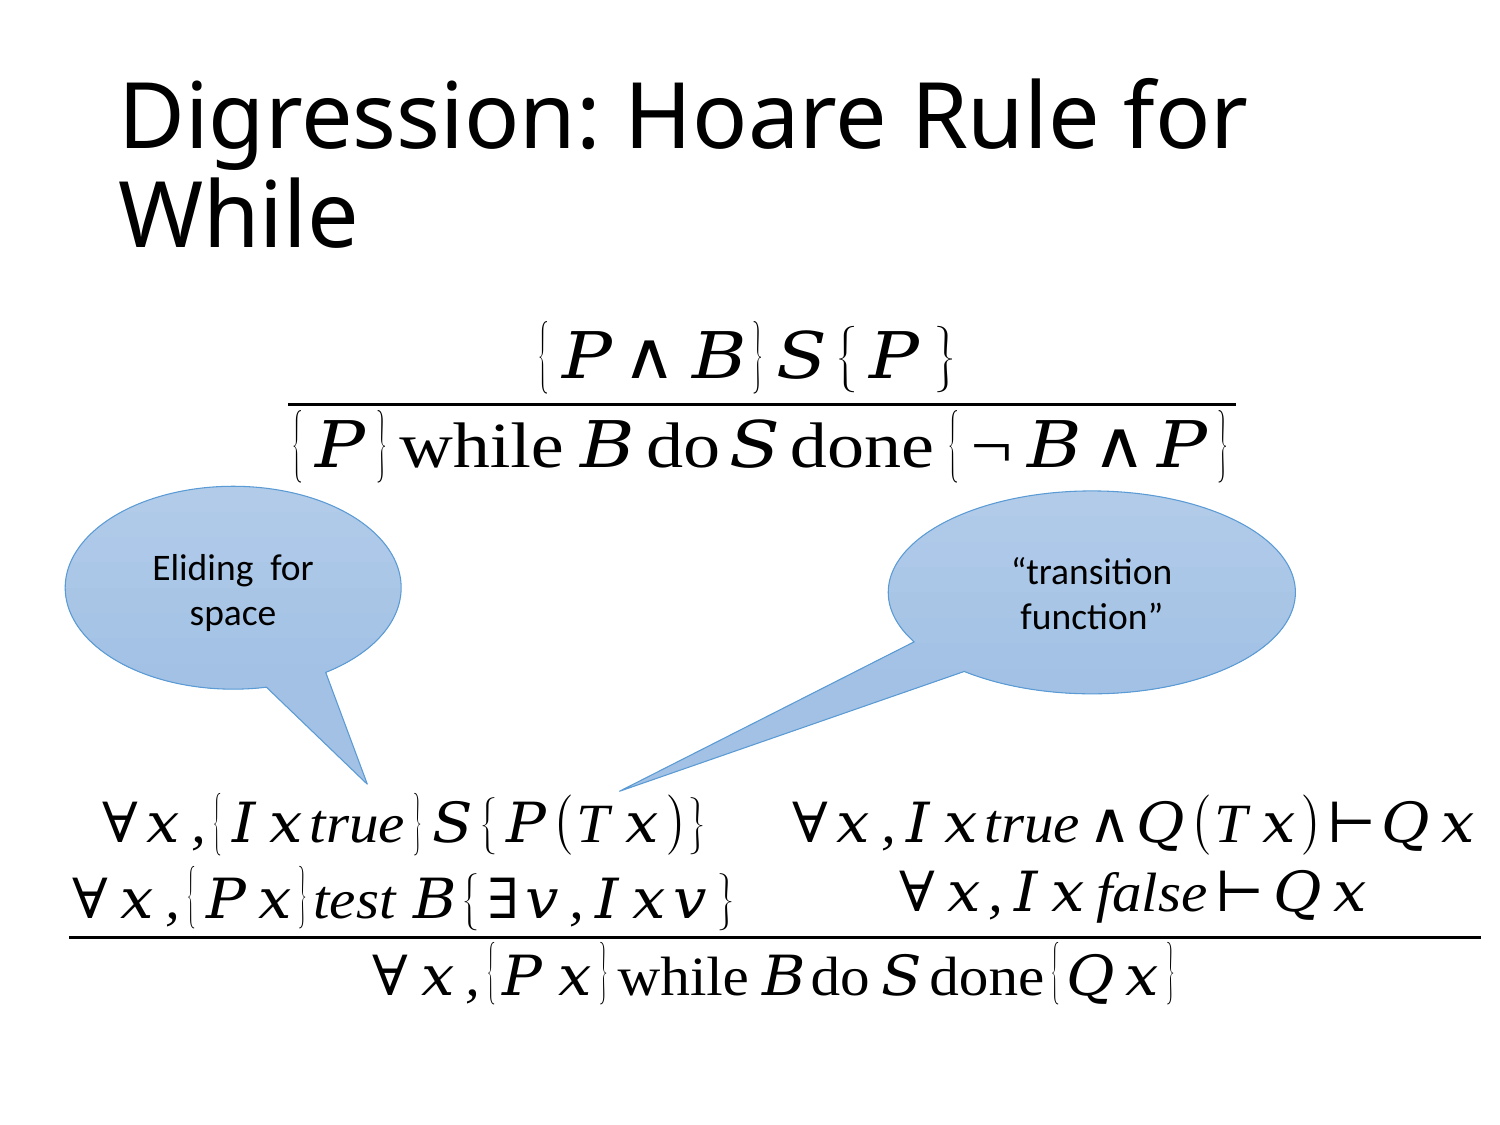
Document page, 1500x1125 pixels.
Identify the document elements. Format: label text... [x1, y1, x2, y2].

text_box “transition function” [619, 490, 1296, 792]
title Digression: Hoare Rule for While [103, 59, 1397, 278]
